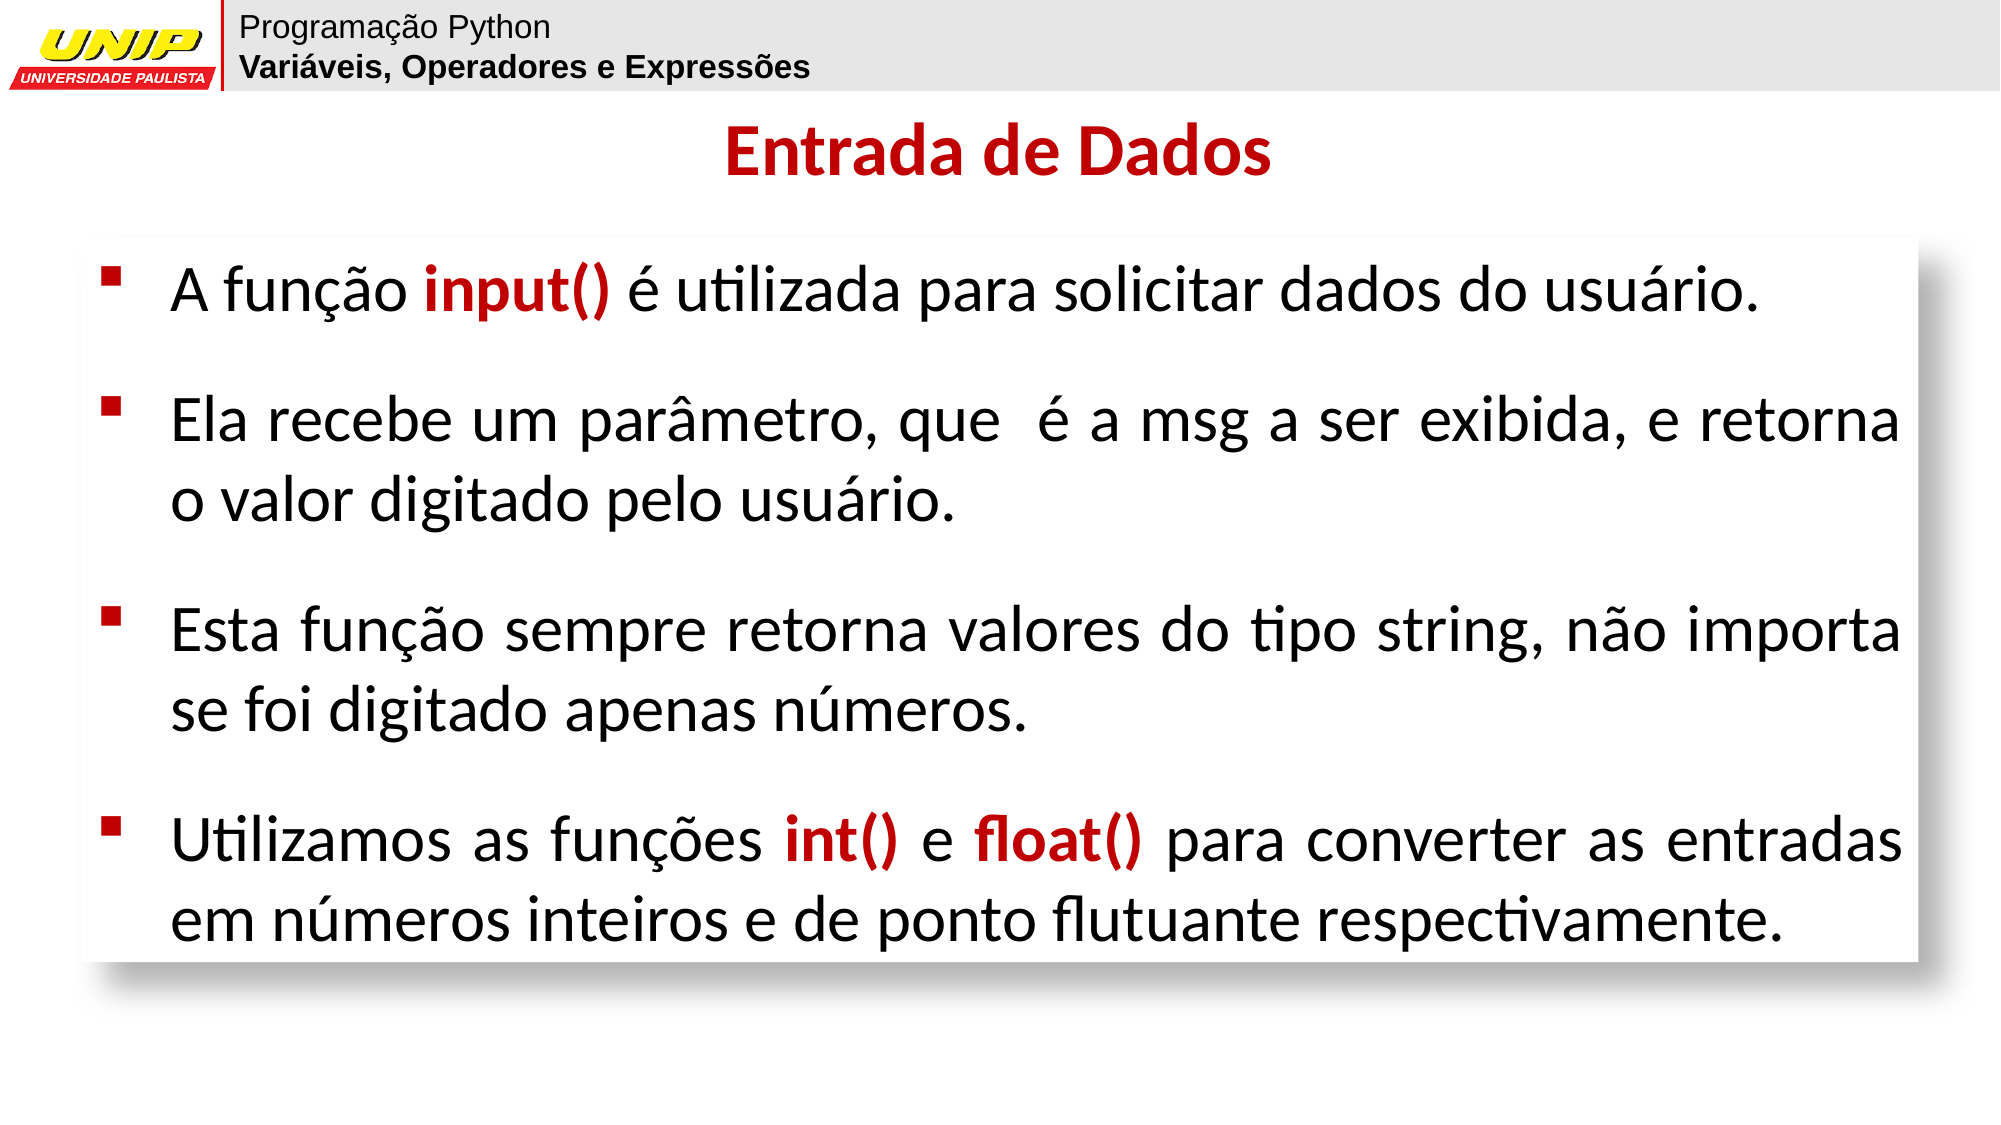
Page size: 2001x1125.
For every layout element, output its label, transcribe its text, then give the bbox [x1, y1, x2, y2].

text_box Entrada de Dados [709, 93, 1288, 199]
picture [6, 1, 217, 118]
text_box A função input() é utilizada para solicitar dados do usuário. Ela recebe um parâmetro, que é a msg a ser exibida, e retorna o valor digitado pelo usuário. Esta função sempre retorna valores do tipo string, não importa se foi digitado apenas números. Utilizamos as funções int() e float() para converter as entradas em números inteiros e de ponto flutuante respectivamente. [81, 237, 1919, 963]
text_box Programação Python Variáveis, Operadores e Expressões [224, 0, 837, 93]
